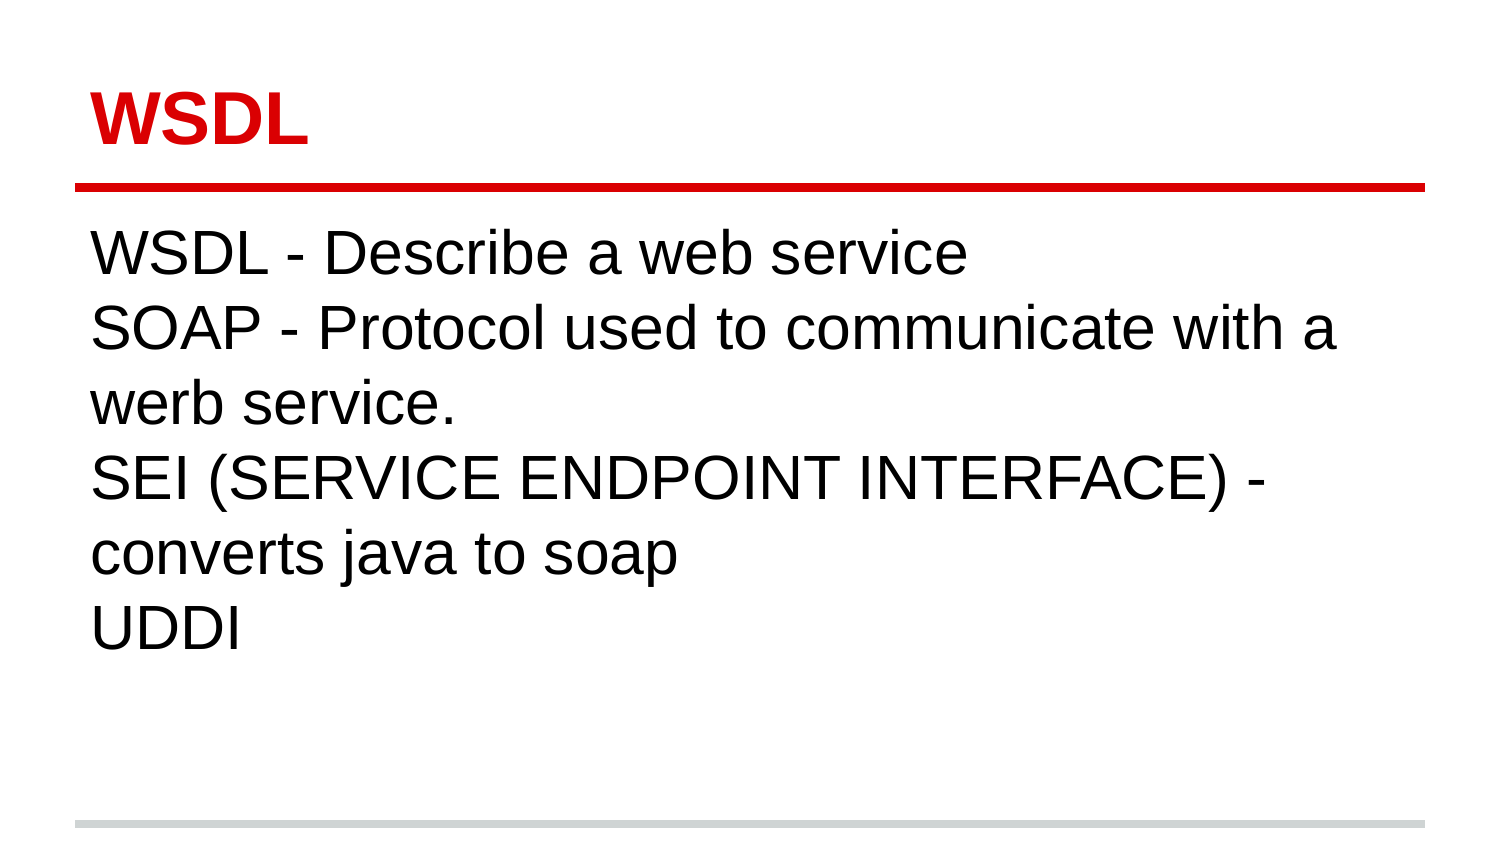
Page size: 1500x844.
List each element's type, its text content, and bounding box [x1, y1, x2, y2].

title WSDL [75, 33, 1425, 175]
list WSDL - Describe a web service SOAP - Protocol used to communicate with a werb service. SEI (SERVICE ENDPOINT INTERFACE) - converts java to soap UDDI [75, 196, 1425, 808]
